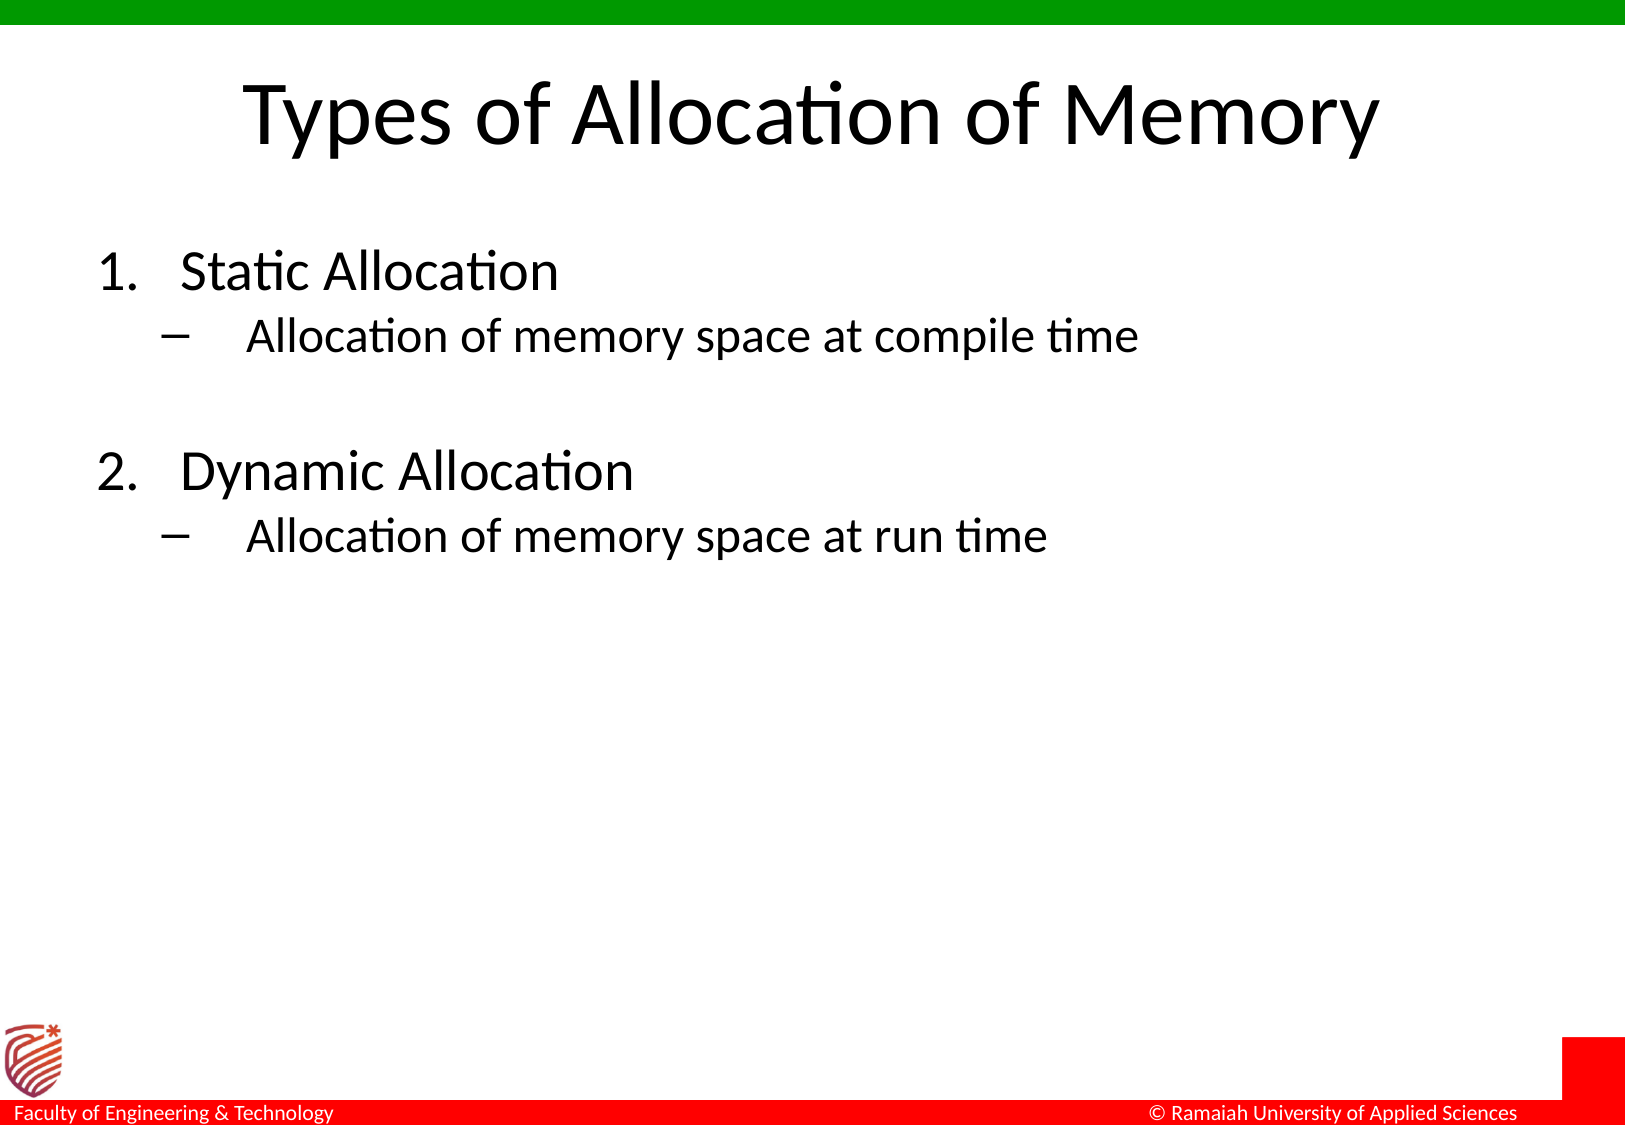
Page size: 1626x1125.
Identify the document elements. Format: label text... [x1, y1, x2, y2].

list Static Allocation Allocation of memory space at compile time Dynamic Allocation Allocation of memory space at run time [81, 224, 1544, 1005]
picture [0, 1013, 69, 1100]
title Types of Allocation of Memory [81, 45, 1544, 224]
